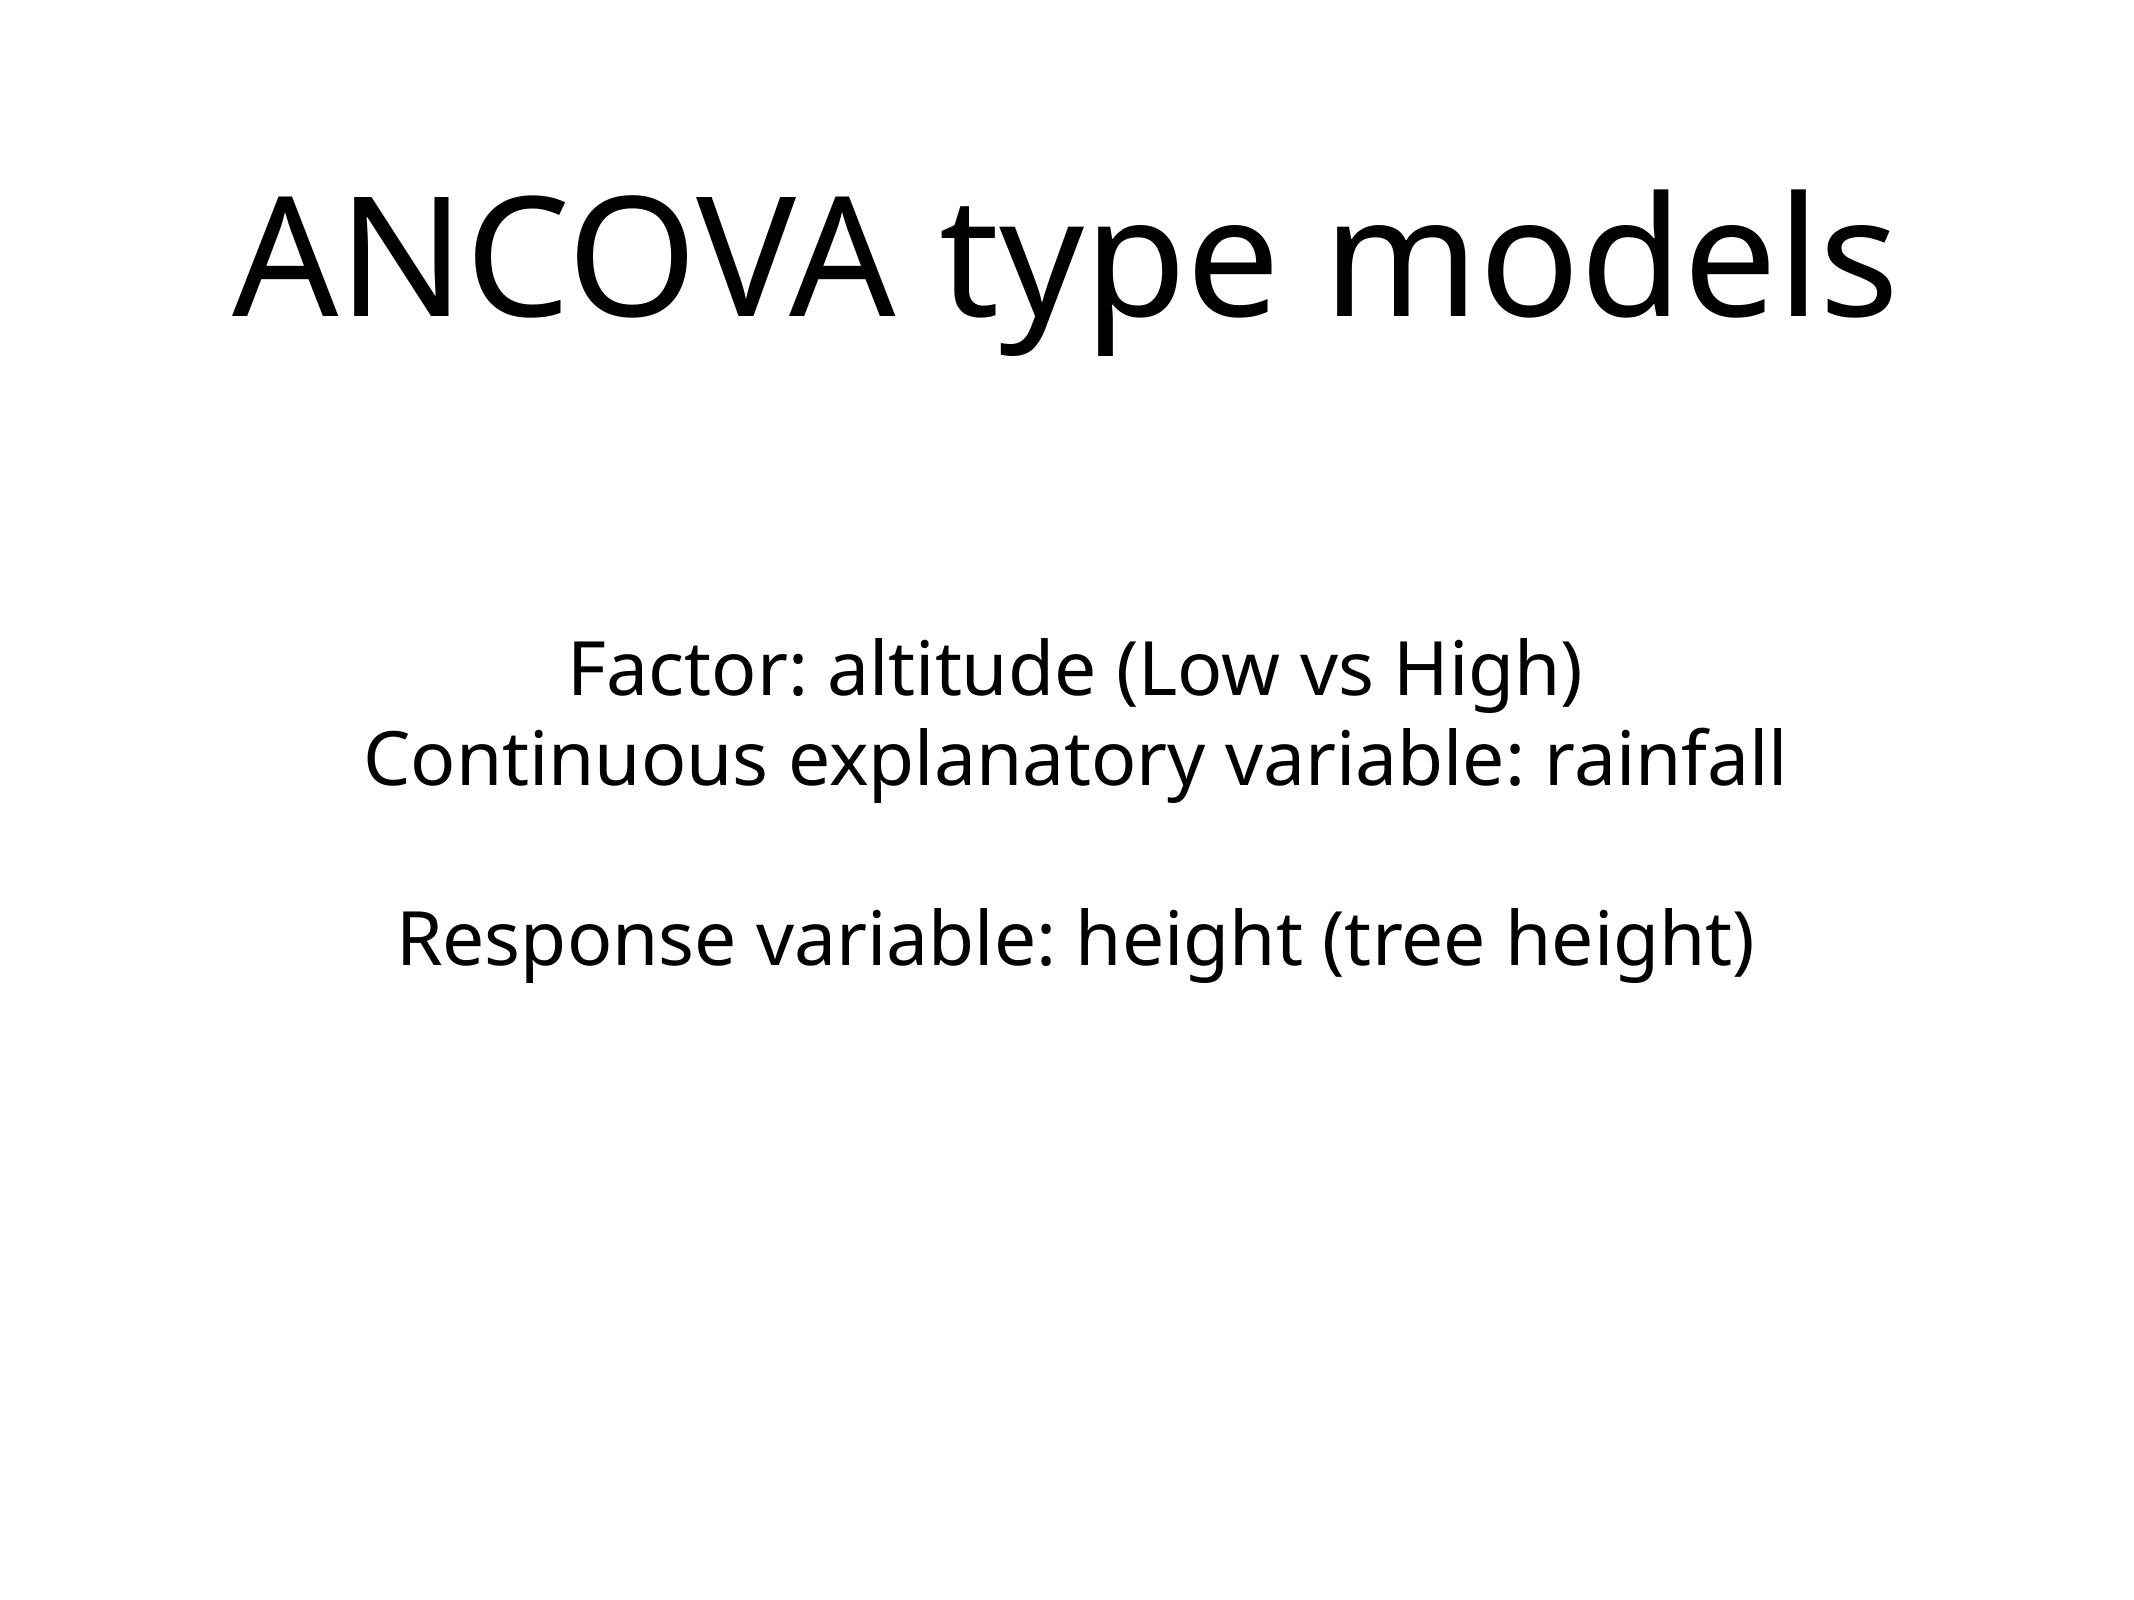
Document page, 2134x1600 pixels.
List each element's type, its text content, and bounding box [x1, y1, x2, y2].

text_box Factor: altitude (Low vs High) Continuous explanatory variable: rainfall Response variable: height (tree height) [354, 612, 1797, 989]
title ANCOVA type models [155, 72, 1978, 428]
